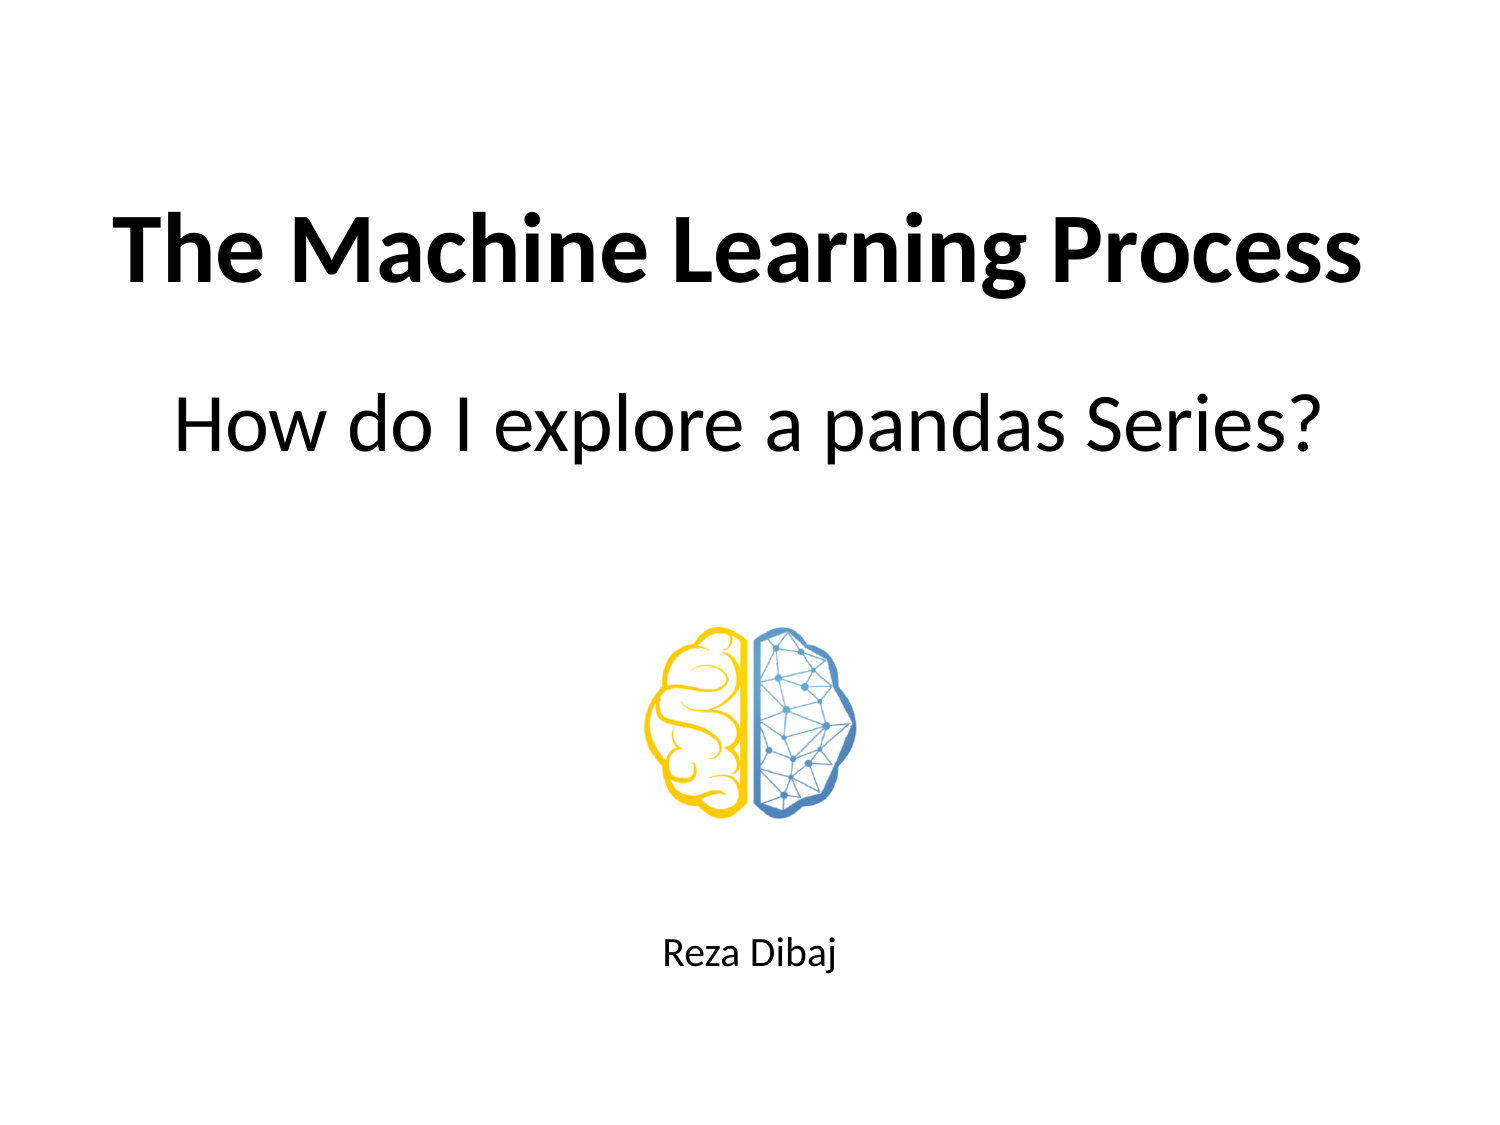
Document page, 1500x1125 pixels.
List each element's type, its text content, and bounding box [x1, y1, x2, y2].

text_box How do I explore a pandas Series? [53, 360, 1447, 476]
picture [604, 577, 896, 869]
text_box The Machine Learning Process [53, 174, 1447, 310]
text_box Reza Dibaj [243, 917, 1257, 982]
